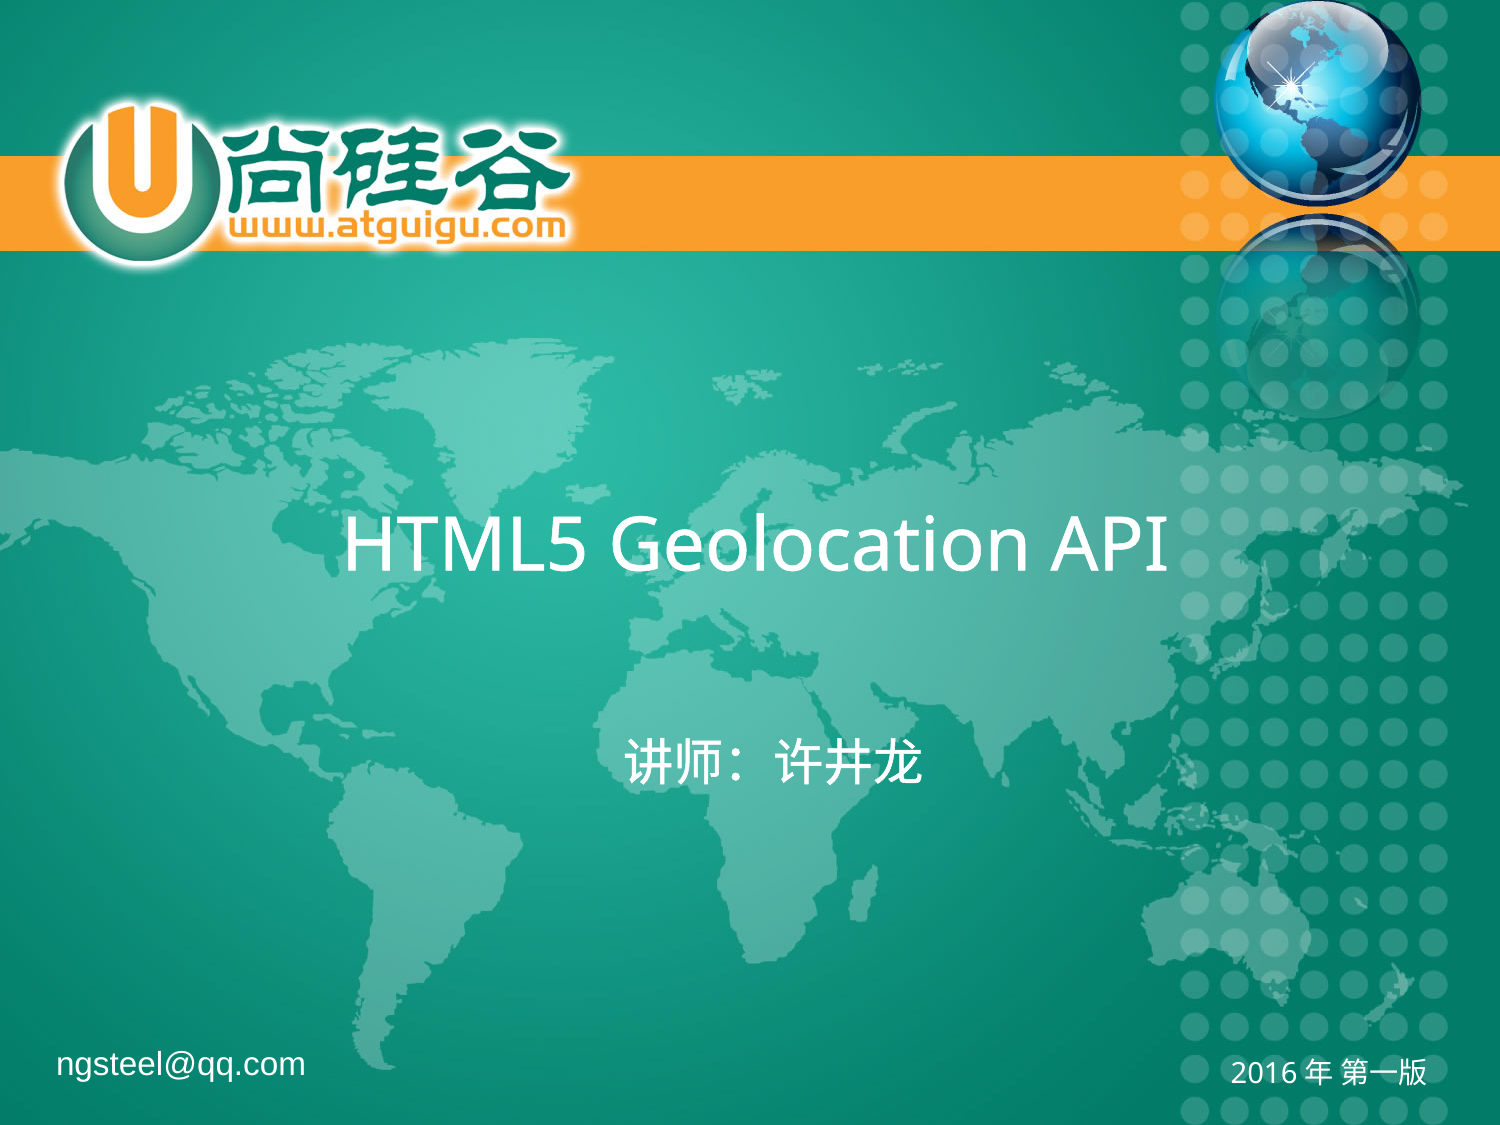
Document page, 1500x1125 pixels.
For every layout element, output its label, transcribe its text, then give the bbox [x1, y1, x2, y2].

picture [0, 0, 1500, 1125]
text_box 2016年 第一版 [1080, 1046, 1443, 1097]
subtitle 讲师：许井龙 [41, 692, 1500, 811]
text_box HTML5 Geolocation API [5, 468, 1500, 586]
text_box ngsteel@qq.com [41, 1034, 601, 1090]
